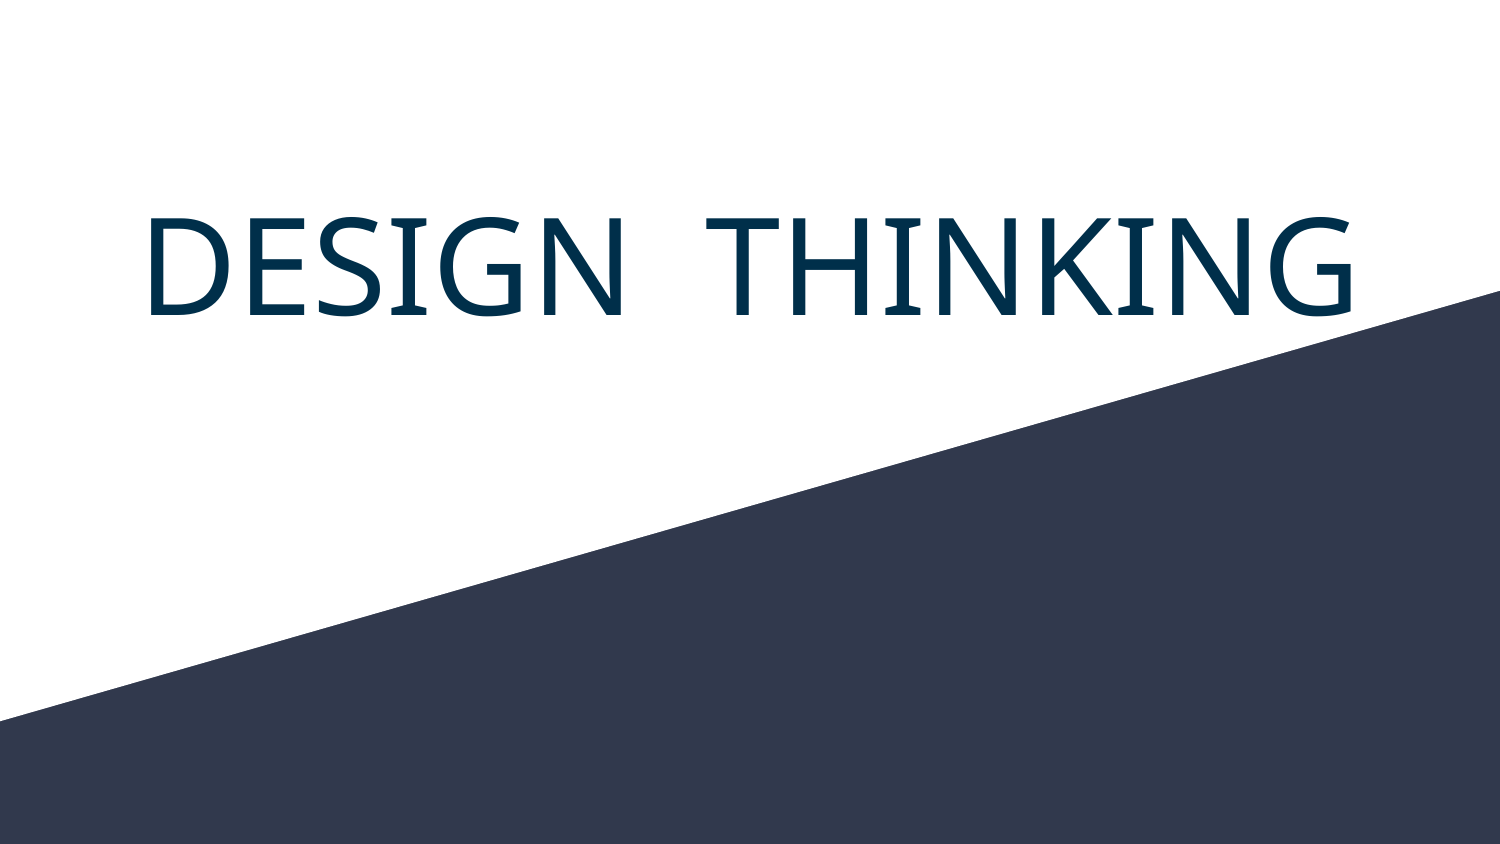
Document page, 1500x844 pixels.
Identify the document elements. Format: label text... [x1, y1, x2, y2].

title DESIGN THINKING [51, 165, 1449, 338]
